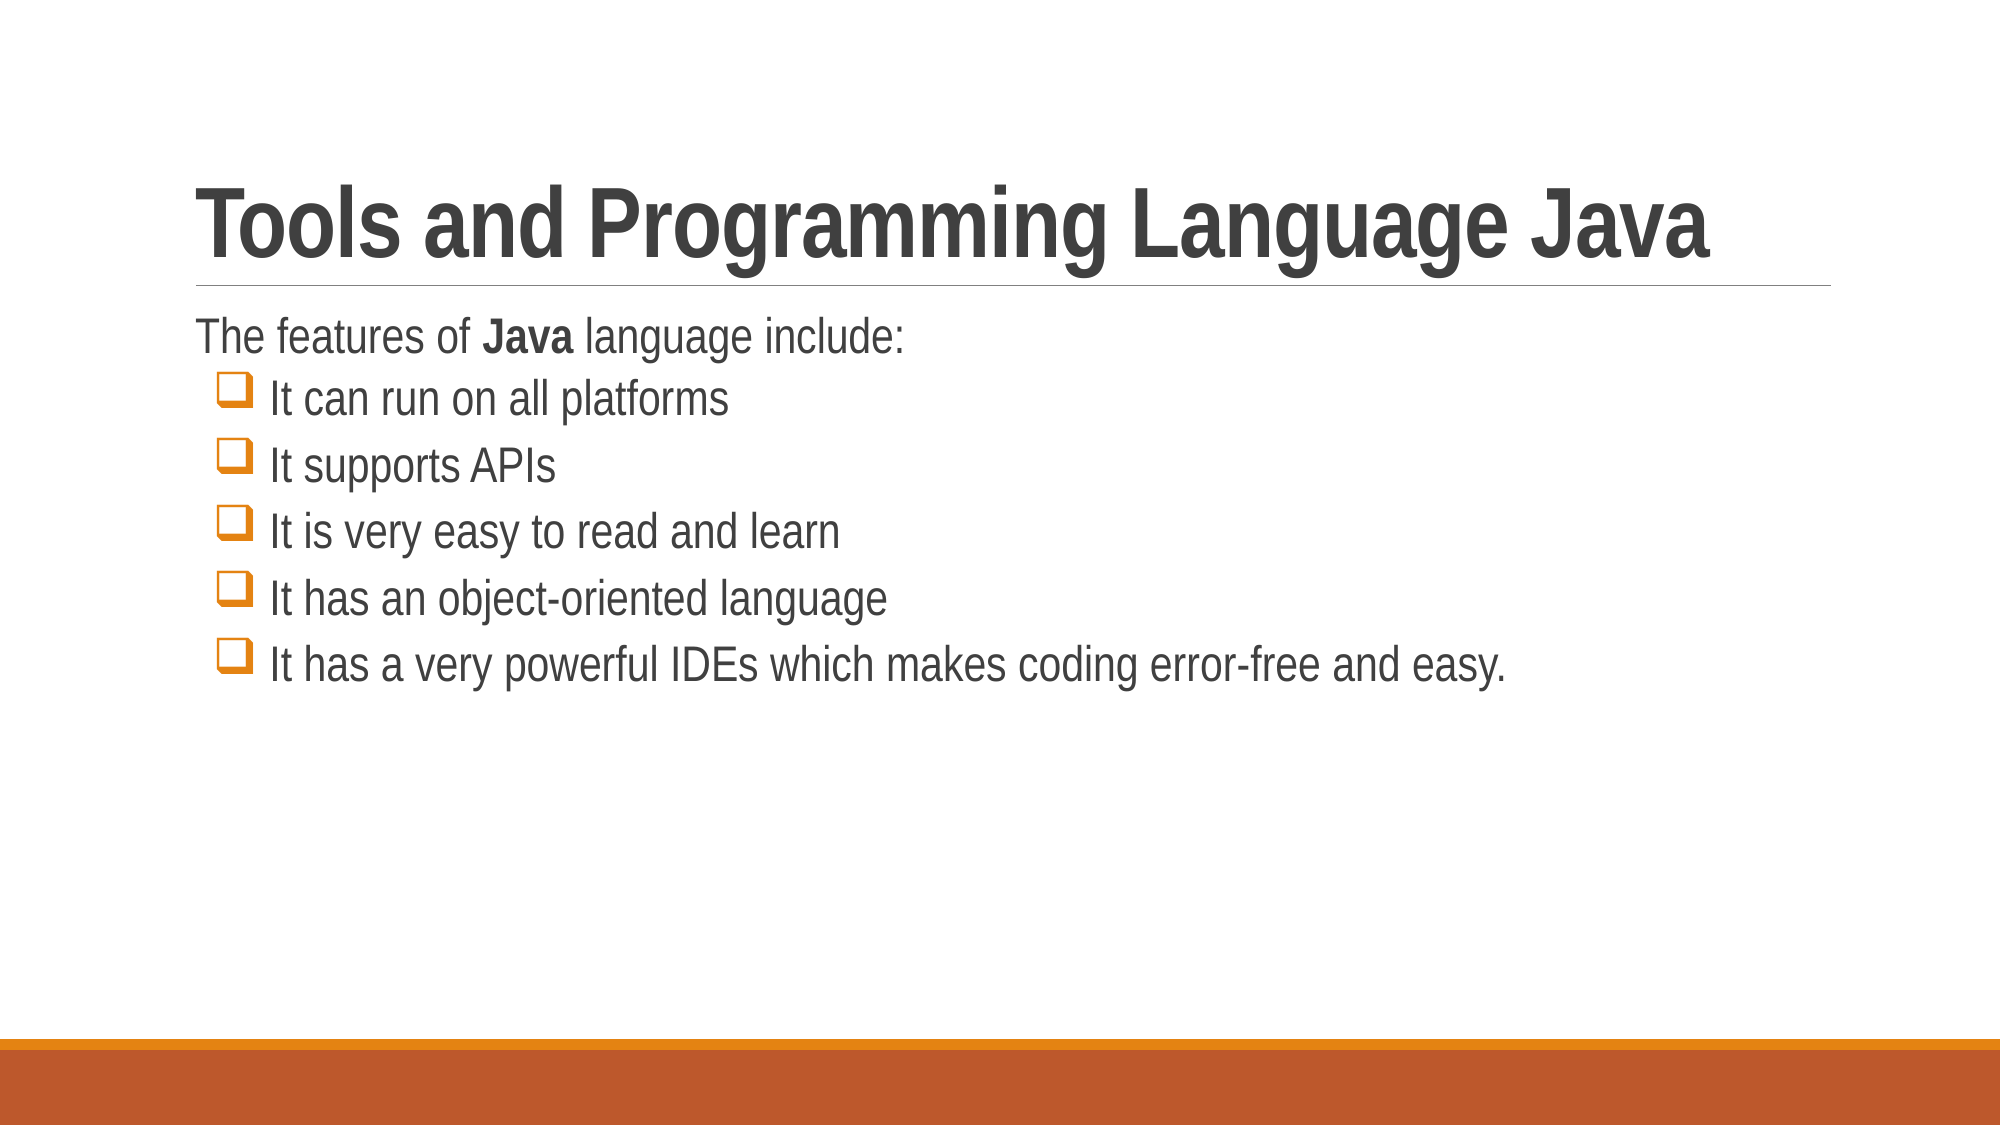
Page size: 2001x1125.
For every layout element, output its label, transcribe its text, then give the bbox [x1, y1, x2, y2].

title Tools and Programming Language Java [180, 47, 1830, 285]
list The features of Java language include: It can run on all platforms It supports APIs It is very easy to read and learn It has an object-oriented language It has a very powerful IDEs which makes coding error-free and easy. [180, 302, 1830, 963]
